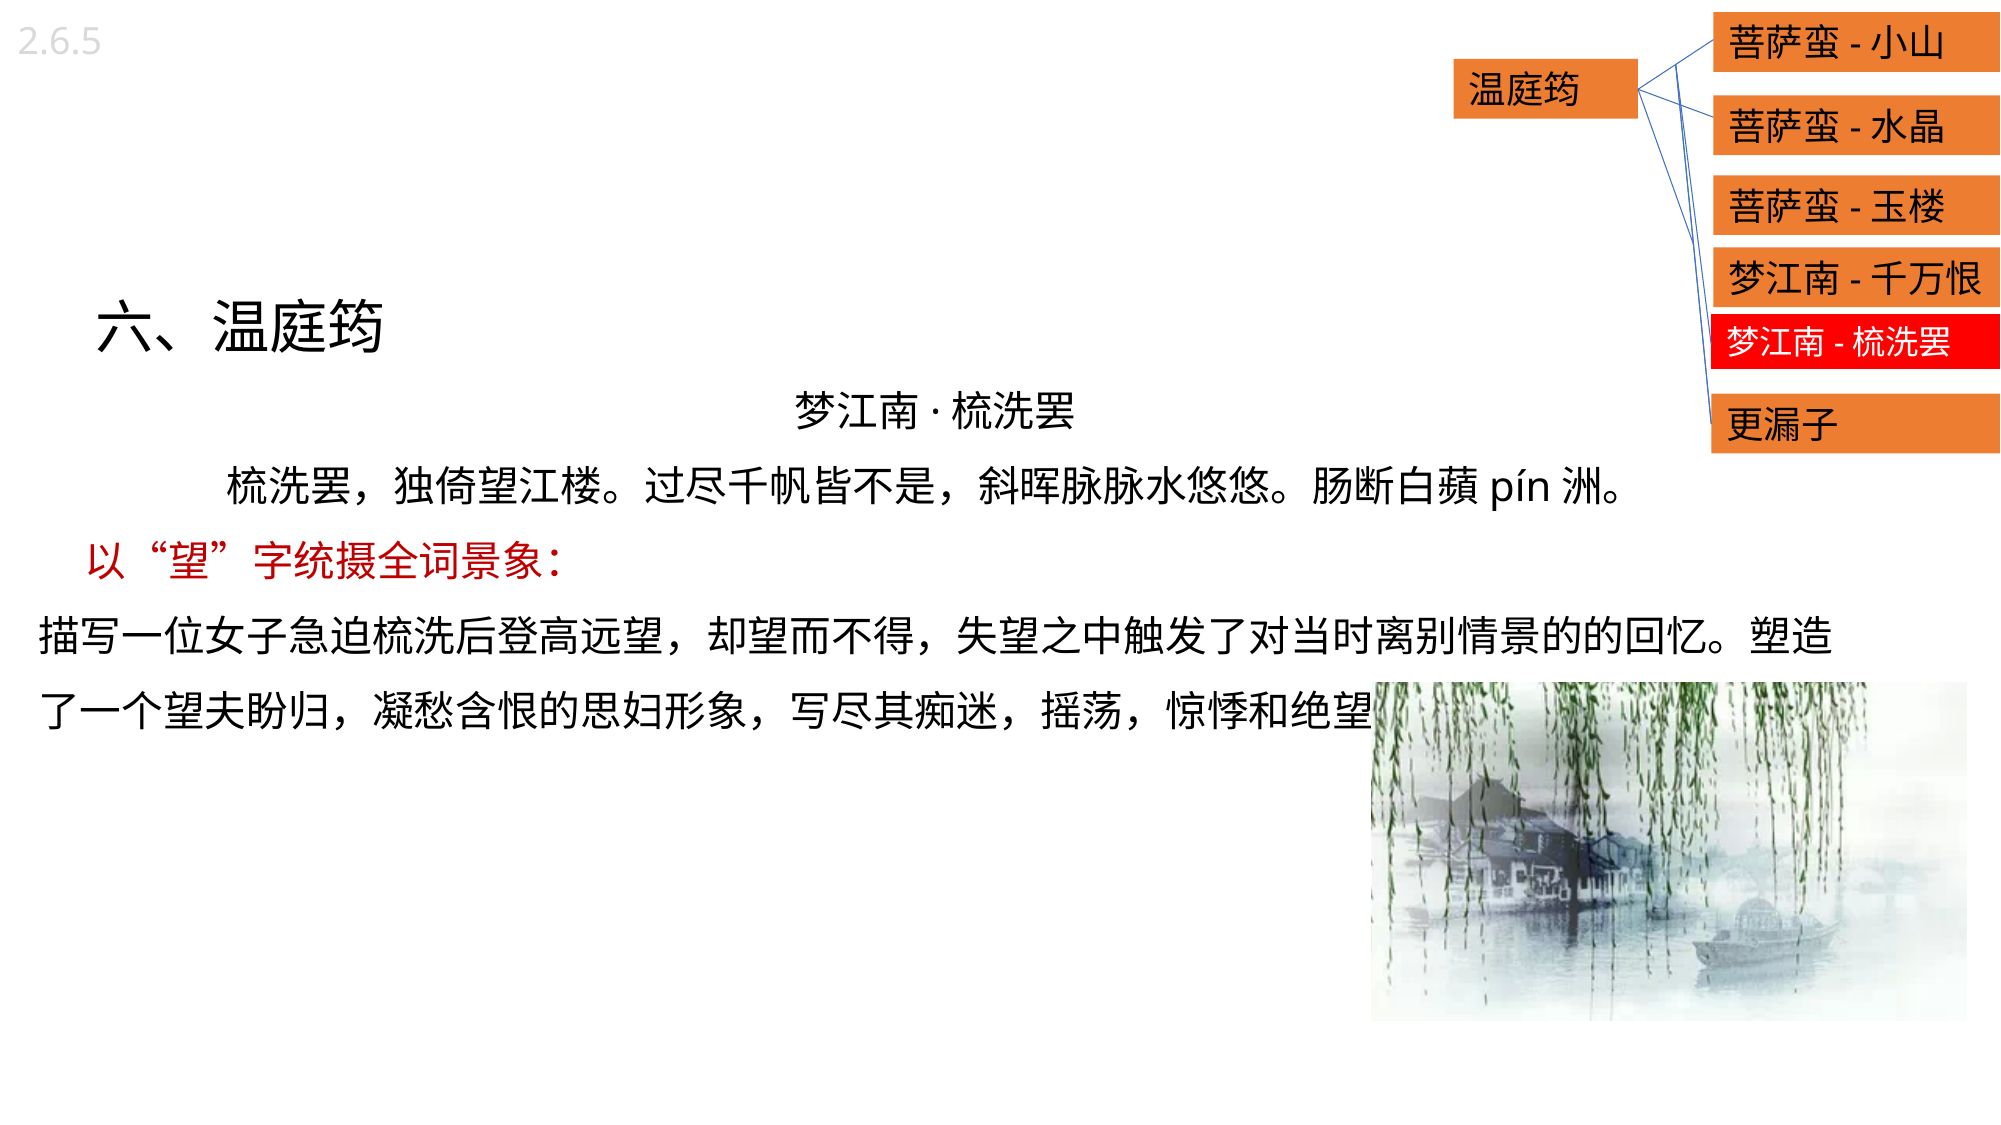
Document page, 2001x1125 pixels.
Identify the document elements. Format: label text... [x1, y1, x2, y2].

text_box 更漏子 [1711, 393, 2000, 454]
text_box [1637, 89, 1712, 424]
text_box 菩萨蛮-小山 [1713, 12, 2000, 72]
text_box 菩萨蛮-玉楼 [1714, 175, 2000, 235]
picture [1370, 682, 1967, 1021]
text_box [1637, 39, 1714, 89]
text_box 菩萨蛮-水晶 [1714, 95, 2000, 156]
text_box 六、温庭筠 梦江南·梳洗罢 梳洗罢，独倚望江楼。过尽千帆皆不是，斜晖脉脉水悠悠。肠断白蘋pín洲。 以“望”字统摄全词景象： 描写一位女子急迫梳洗后登高远望，却望而不得，失望之中触发了对当时离别情景的的回忆。塑造了一个望夫盼归，凝愁含恨的思妇形象，写尽其痴迷，摇荡，惊悸和绝望。 [38, 255, 1834, 826]
text_box 梦江南-千万恨 [1713, 247, 2000, 308]
text_box 梦江南-梳洗罢 [1712, 314, 2000, 369]
text_box 温庭筠 [1453, 58, 1637, 119]
text_box 2.6.5 [2, 9, 127, 69]
